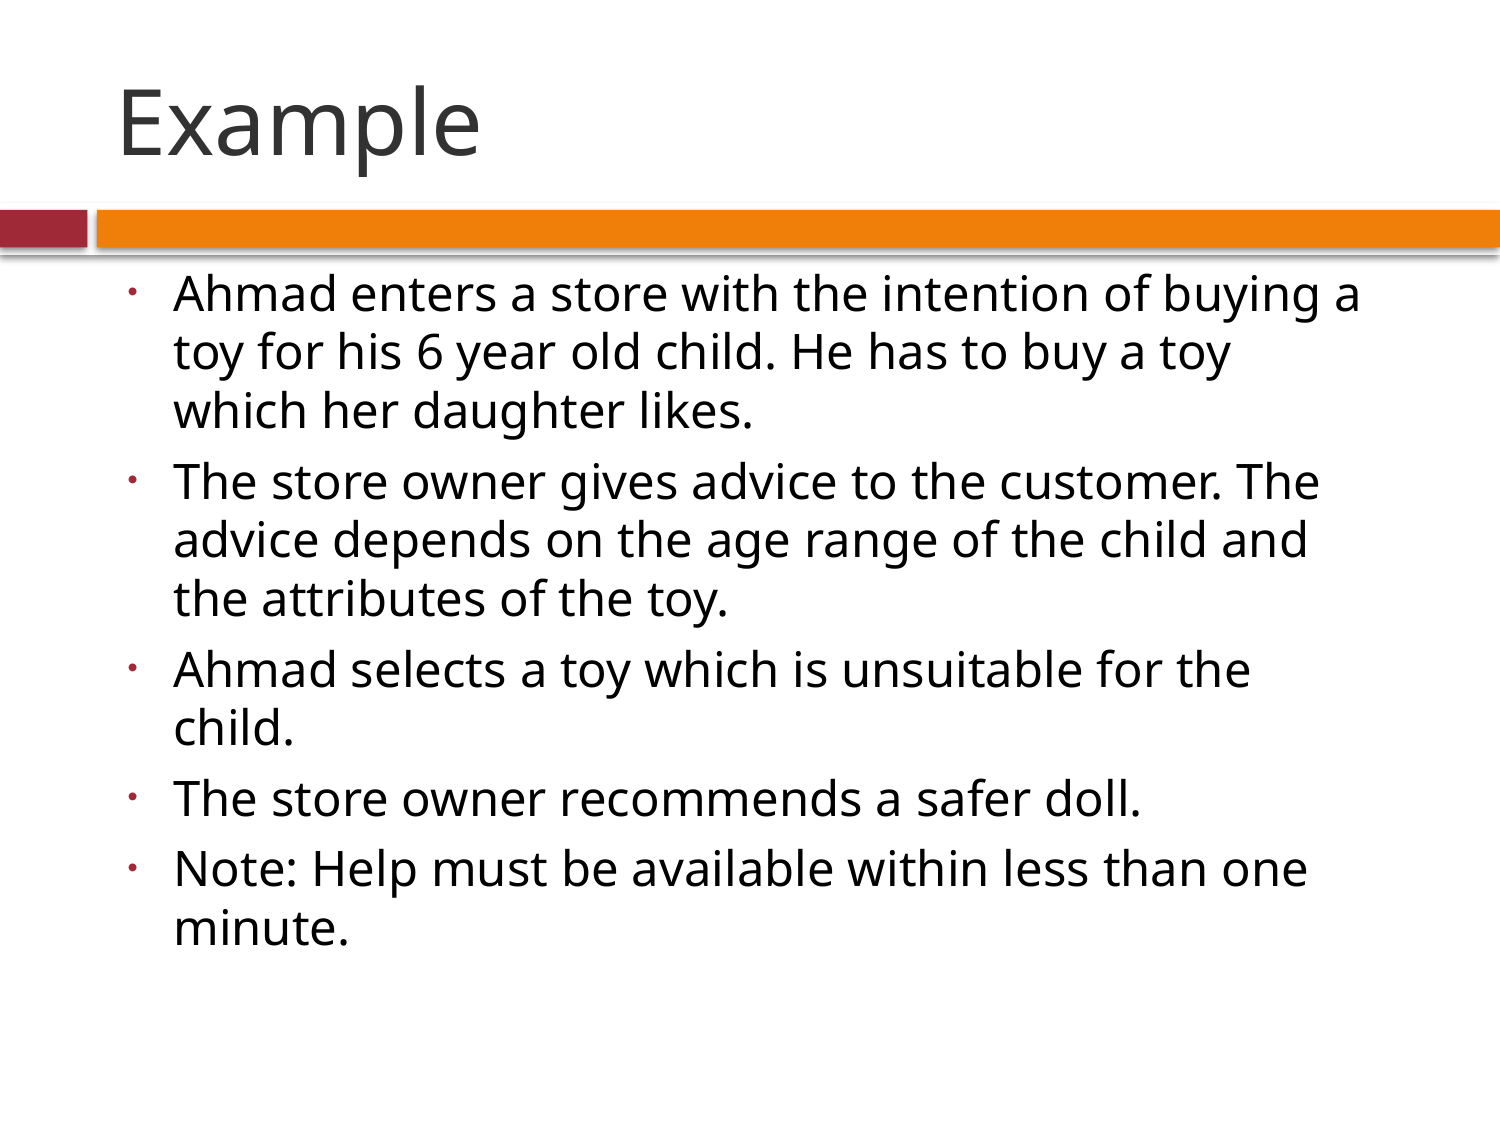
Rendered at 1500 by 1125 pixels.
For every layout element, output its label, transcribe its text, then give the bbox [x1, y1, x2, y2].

list Ahmad enters a store with the intention of buying a toy for his 6 year old child. He has to buy a toy which her daughter likes. The store owner gives advice to the customer. The advice depends on the age range of the child and the attributes of the toy. Ahmad selects a toy which is unsuitable for the child. The store owner recommends a safer doll. Note: Help must be available within less than one minute. [112, 254, 1388, 970]
title Example [100, 37, 1438, 200]
